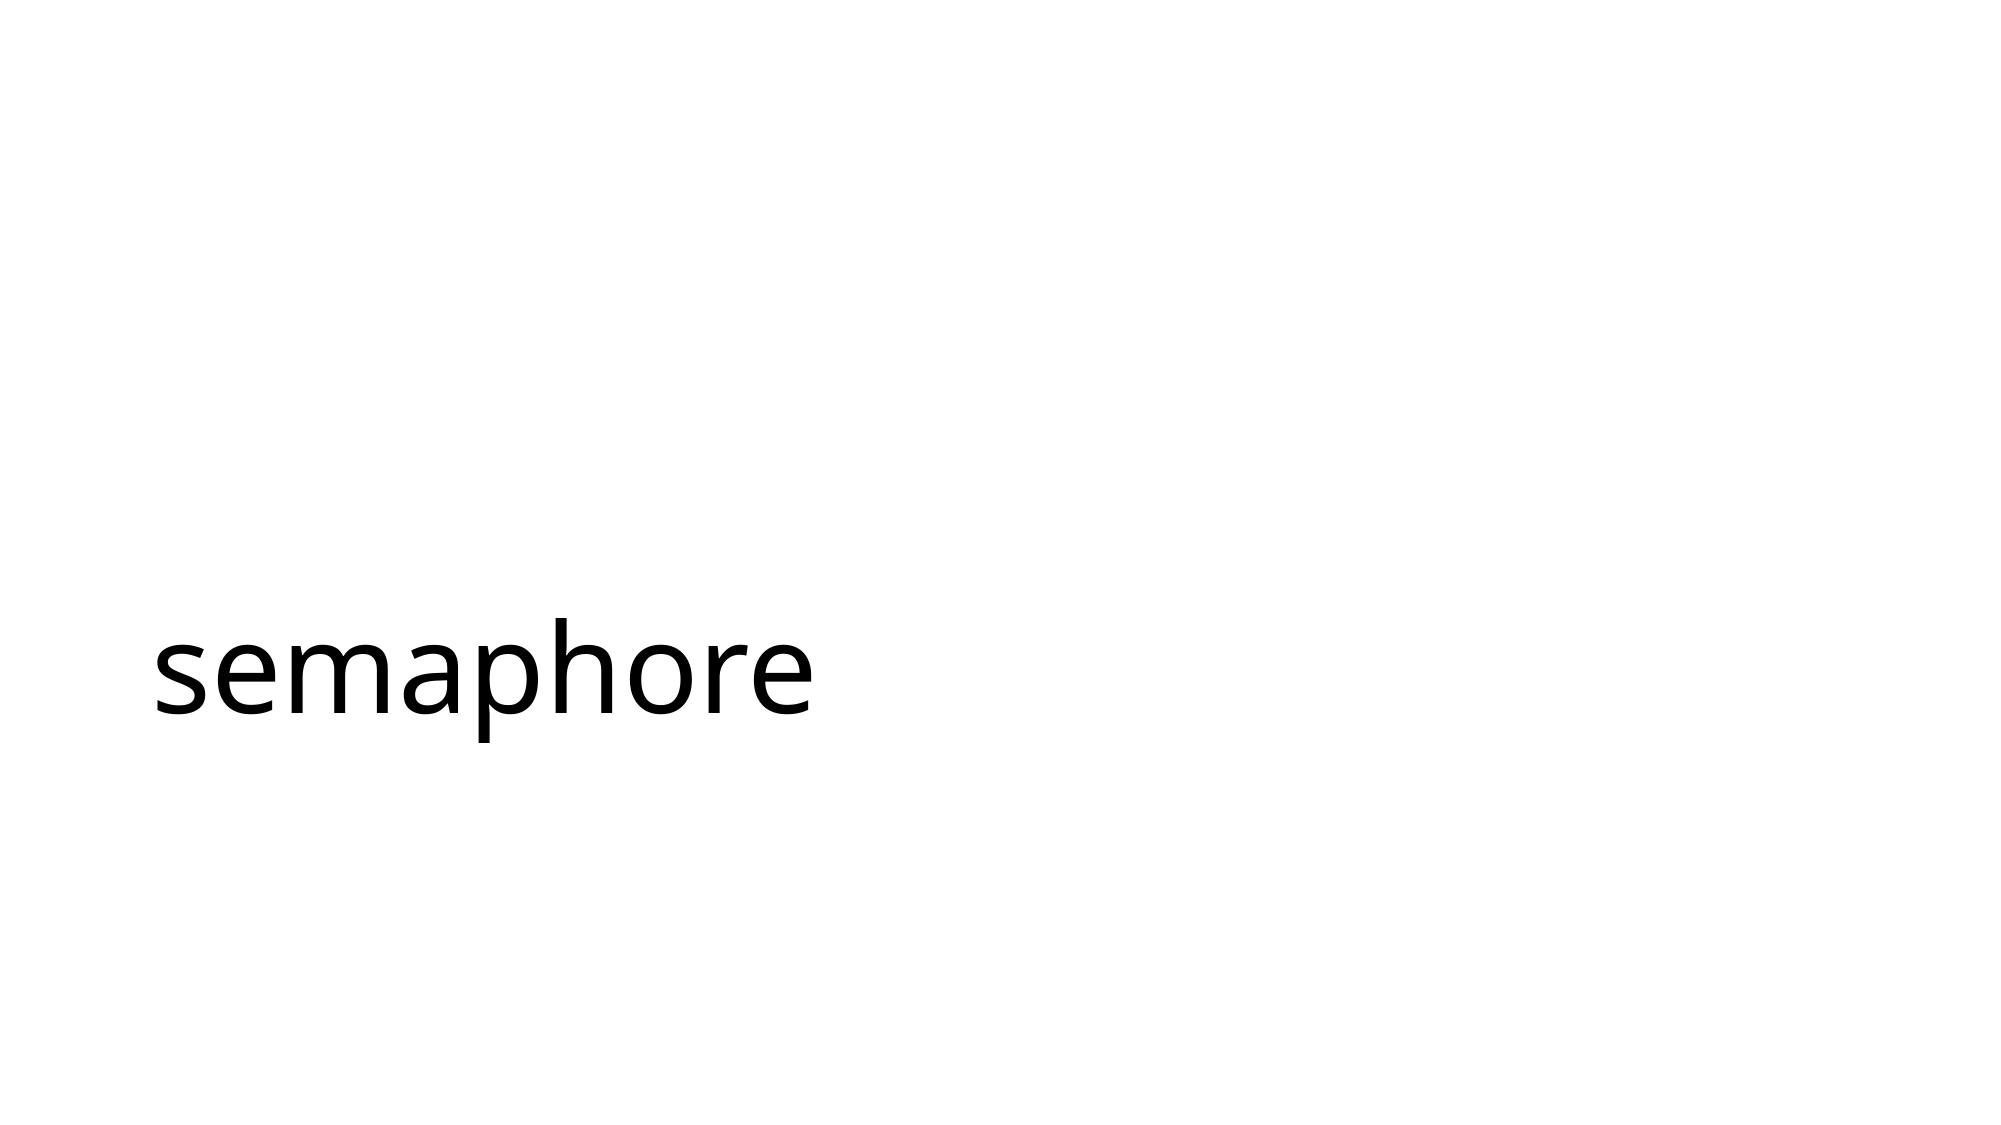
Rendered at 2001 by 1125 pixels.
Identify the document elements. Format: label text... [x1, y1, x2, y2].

title semaphore [136, 280, 1862, 749]
